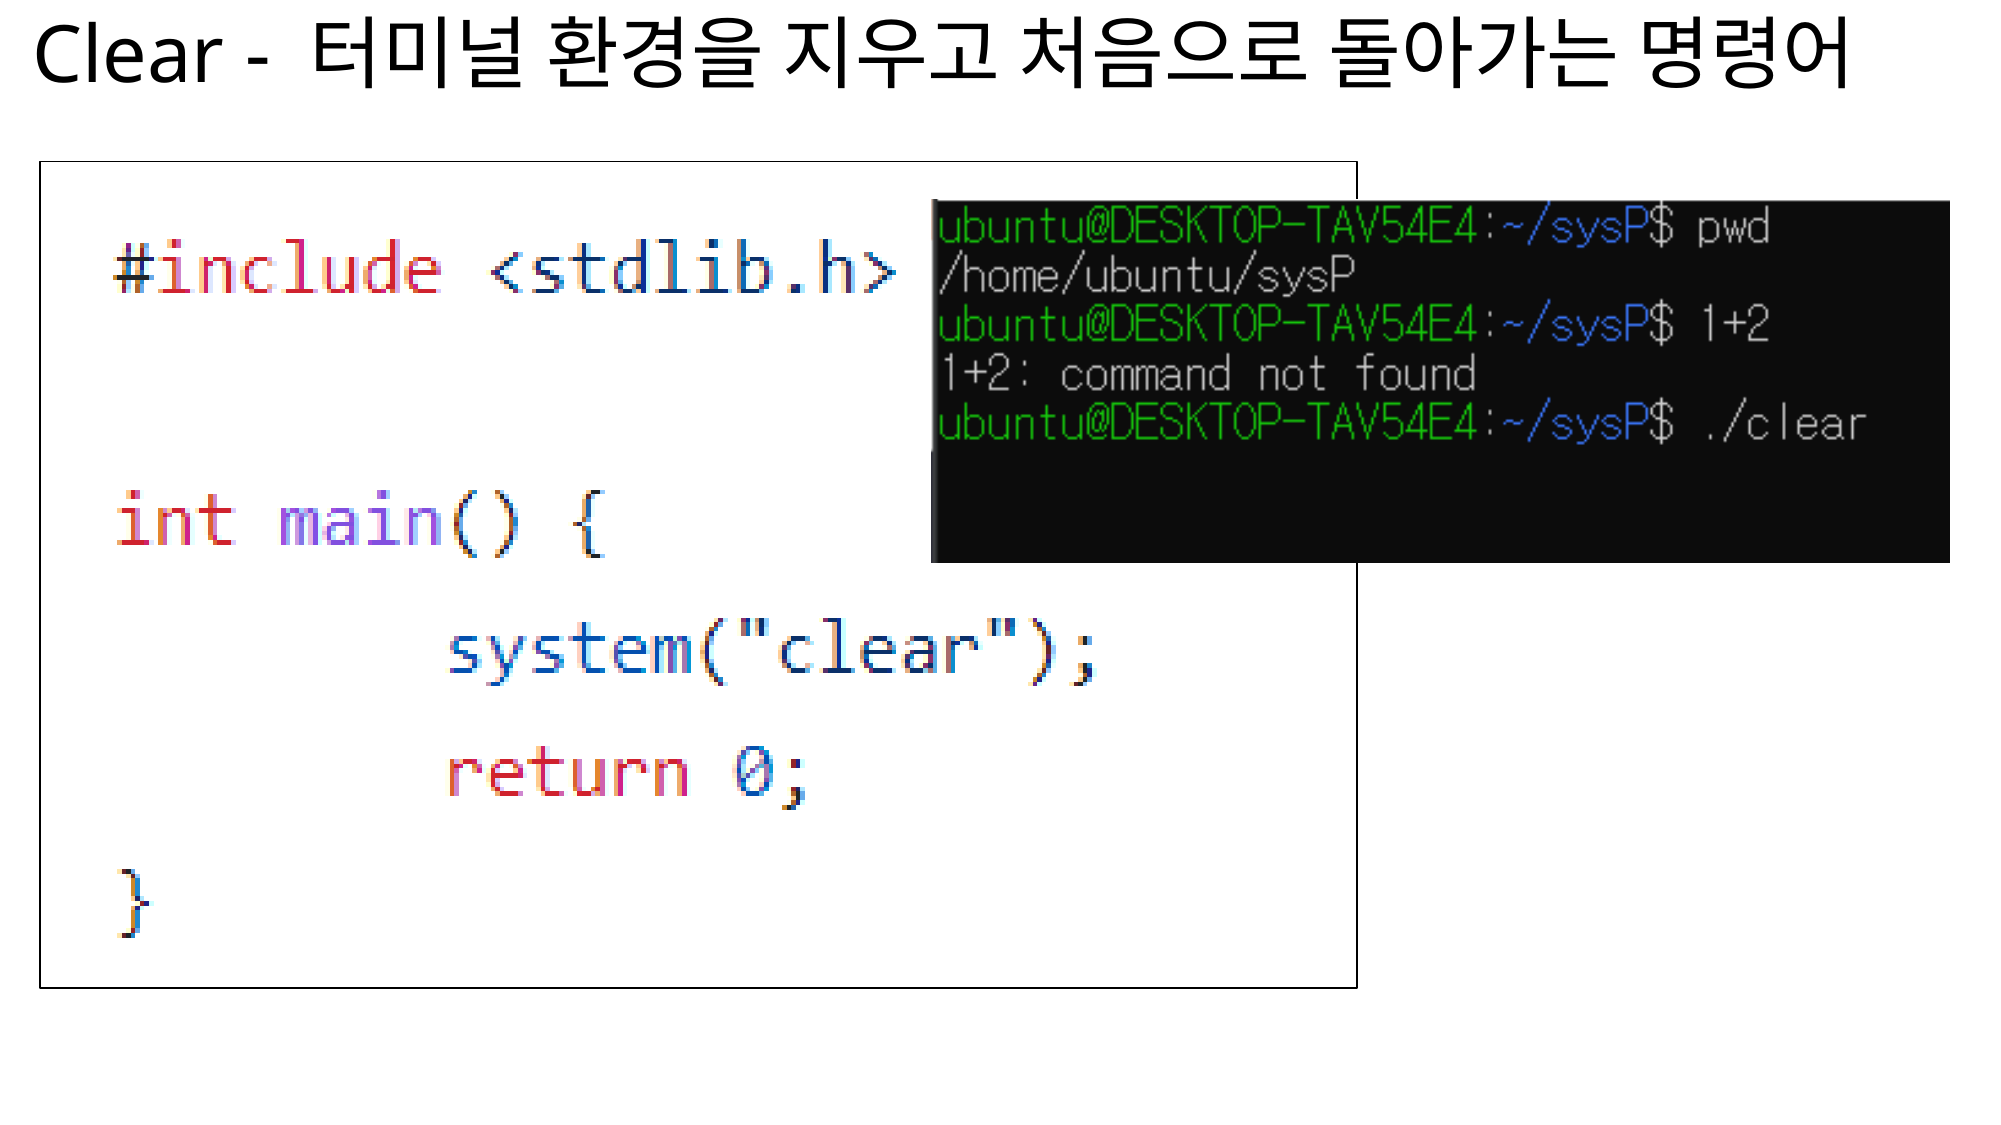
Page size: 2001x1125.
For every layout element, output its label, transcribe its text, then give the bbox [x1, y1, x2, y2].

picture [930, 199, 1951, 563]
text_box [38, 160, 1359, 990]
title Clear - 터미널 환경을 지우고 처음으로 돌아가는 명령어 [6, 0, 1944, 191]
